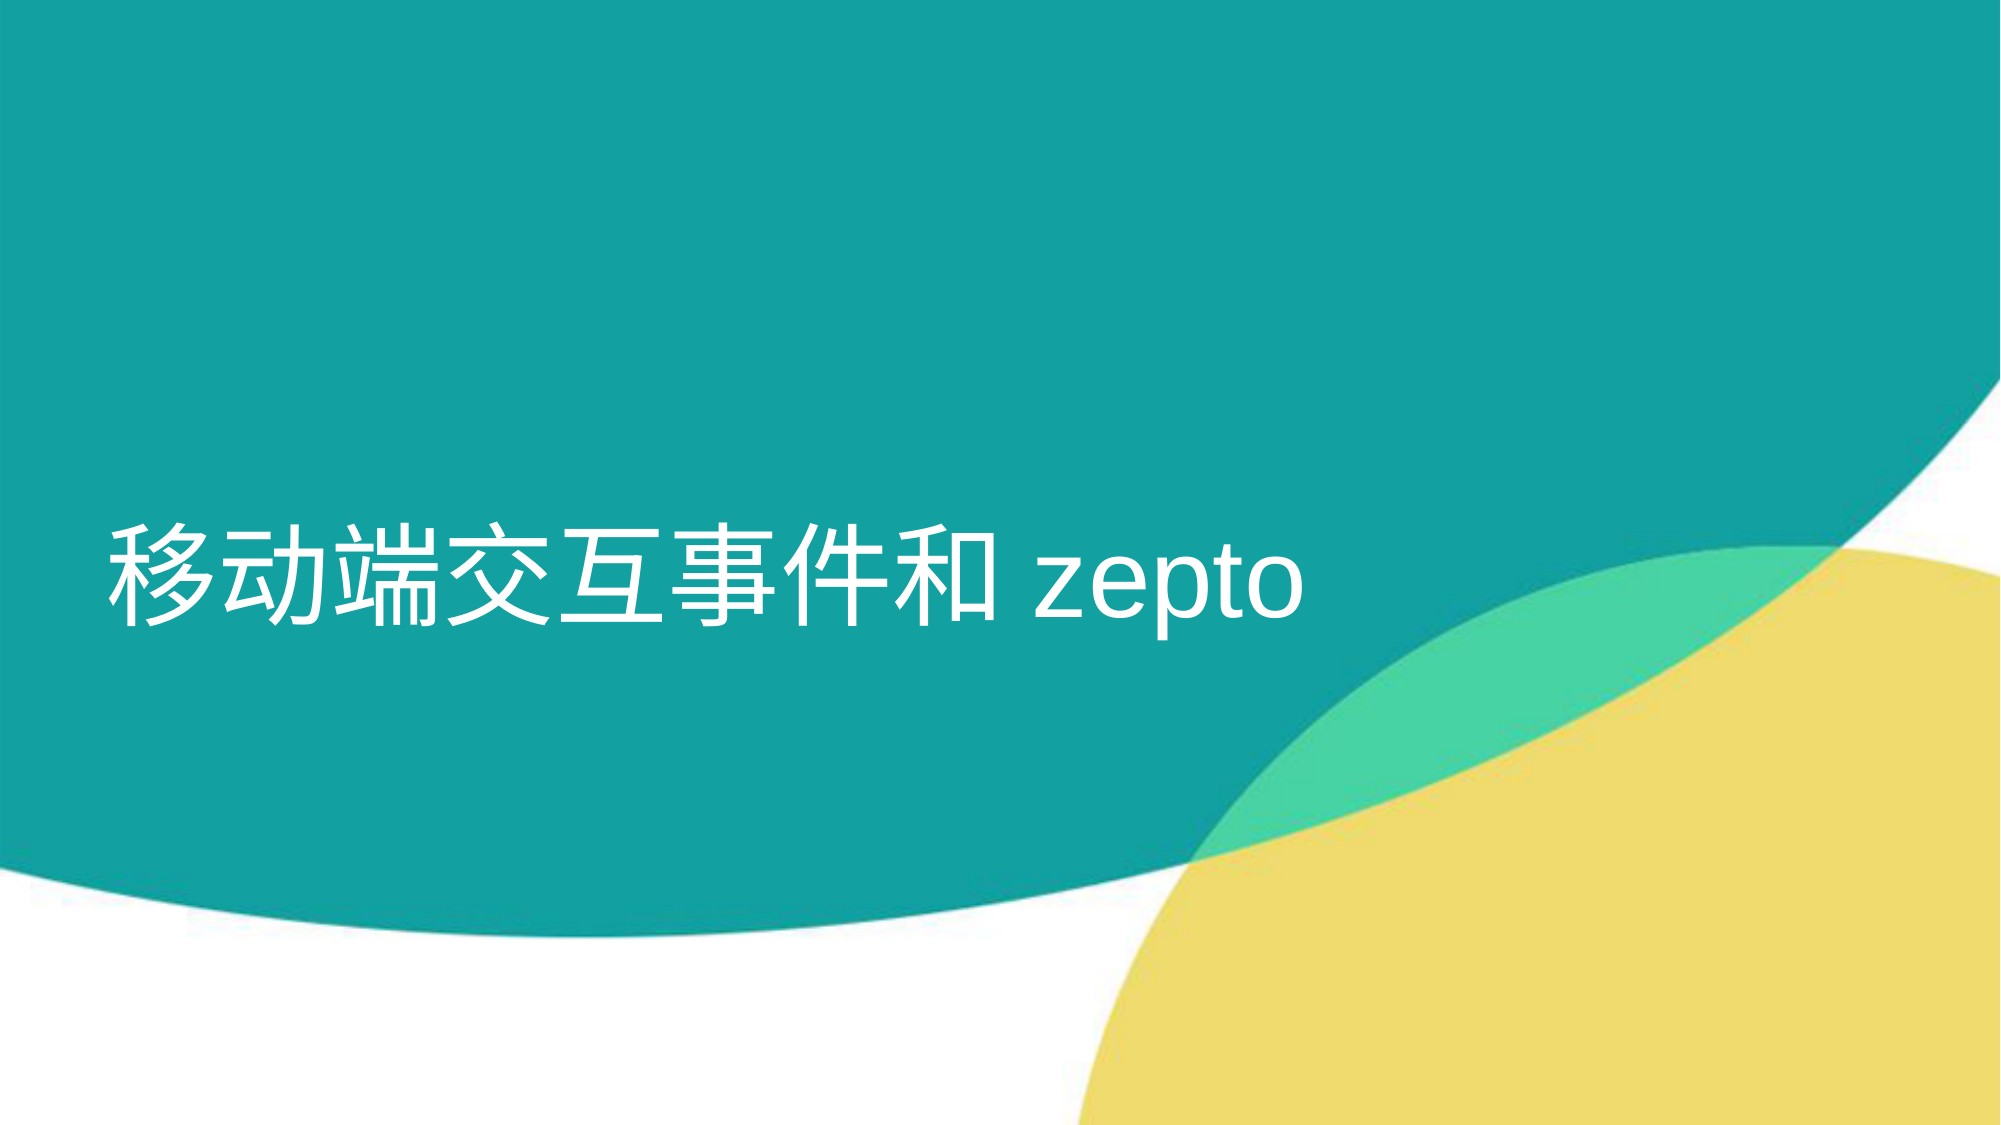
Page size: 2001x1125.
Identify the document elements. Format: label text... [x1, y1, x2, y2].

title 移动端交互事件和zepto [89, 497, 1835, 648]
picture [0, 0, 2001, 1125]
